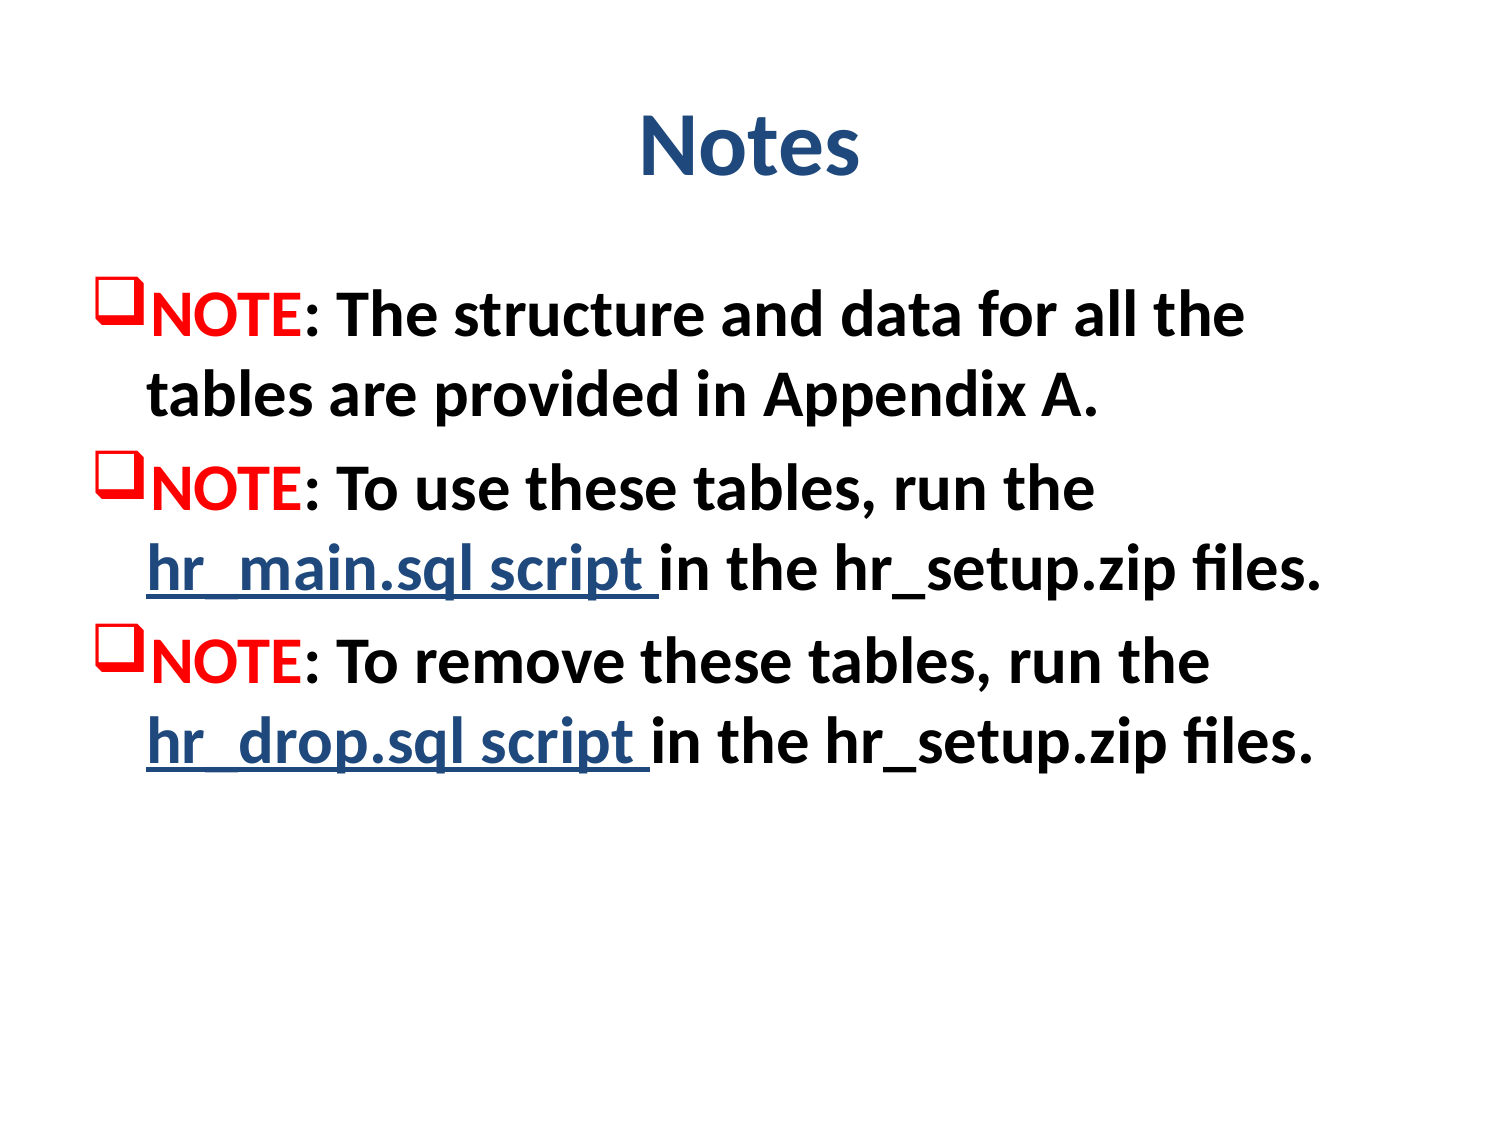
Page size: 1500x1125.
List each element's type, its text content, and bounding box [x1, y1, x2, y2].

list NOTE: The structure and data for all the tables are provided in Appendix A. NOTE: To use these tables, run the hr_main.sql script in the hr_setup.zip files. NOTE: To remove these tables, run the hr_drop.sql script in the hr_setup.zip files. [75, 262, 1425, 1005]
title Notes [75, 45, 1425, 233]
